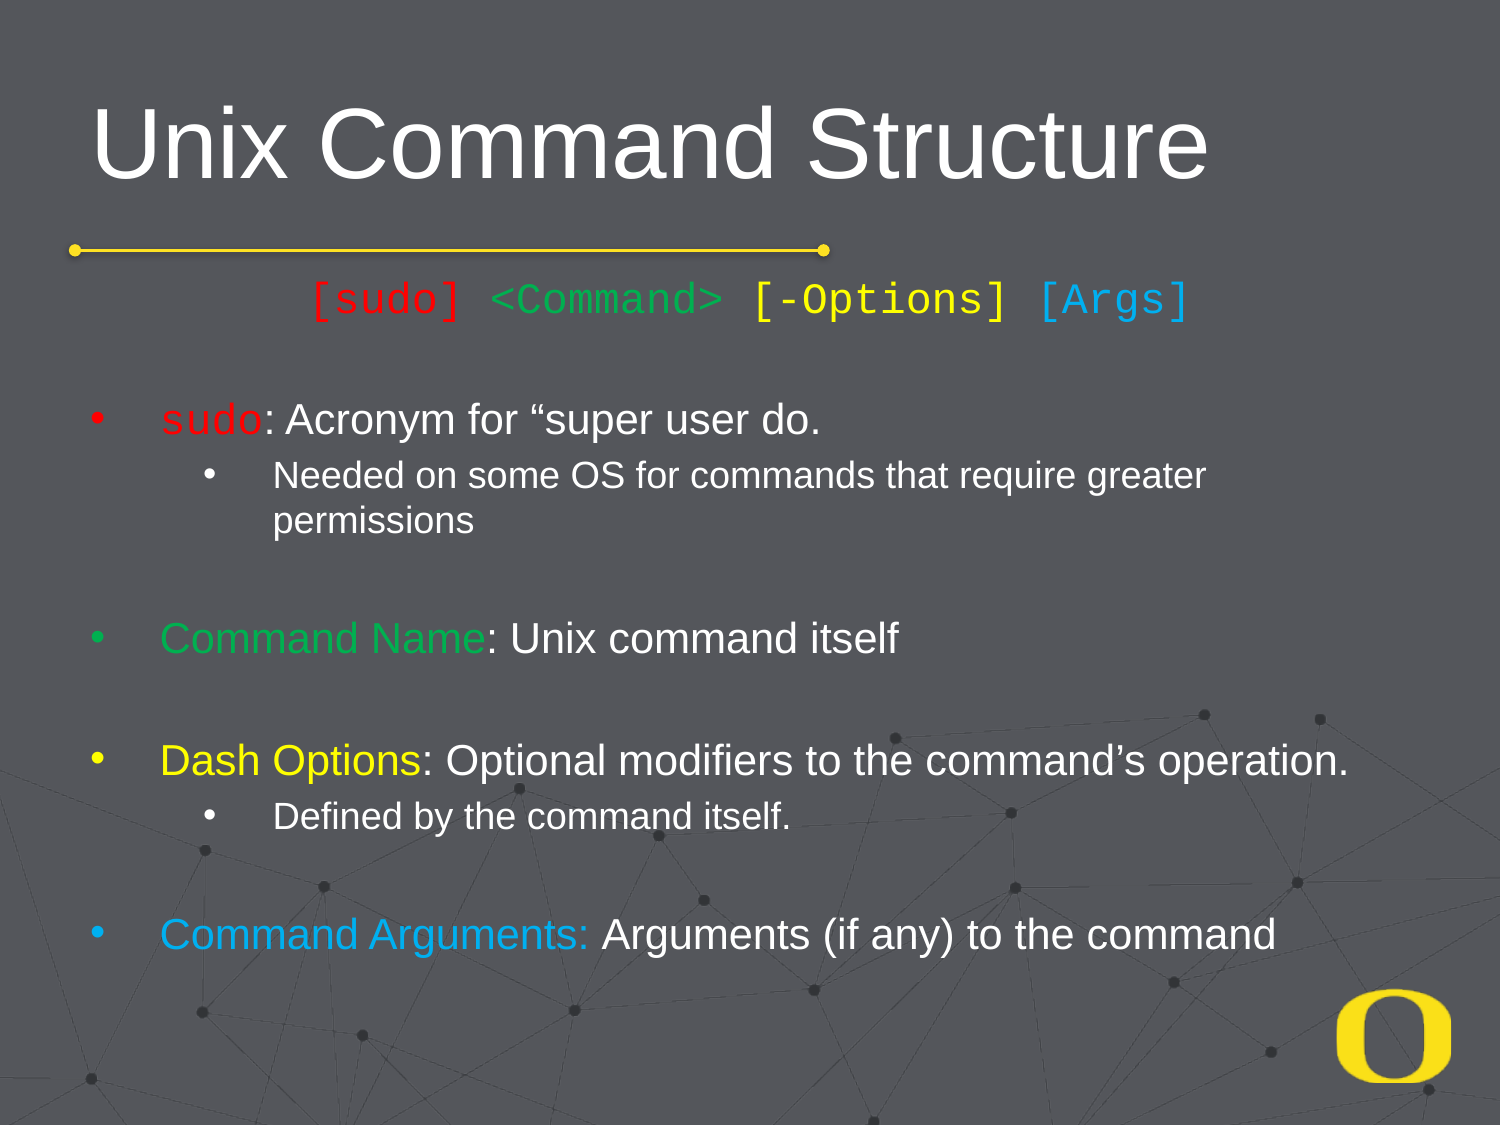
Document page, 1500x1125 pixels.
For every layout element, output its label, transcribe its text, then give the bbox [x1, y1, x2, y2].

list [sudo] <Command> [-Options] [Args] sudo: Acronym for “super user do. Needed on some OS for commands that require greater permissions Command Name: Unix command itself Dash Options: Optional modifiers to the command’s operation. Defined by the command itself. Command Arguments: Arguments (if any) to the command [75, 262, 1425, 967]
title Unix Command Structure [75, 45, 1425, 233]
